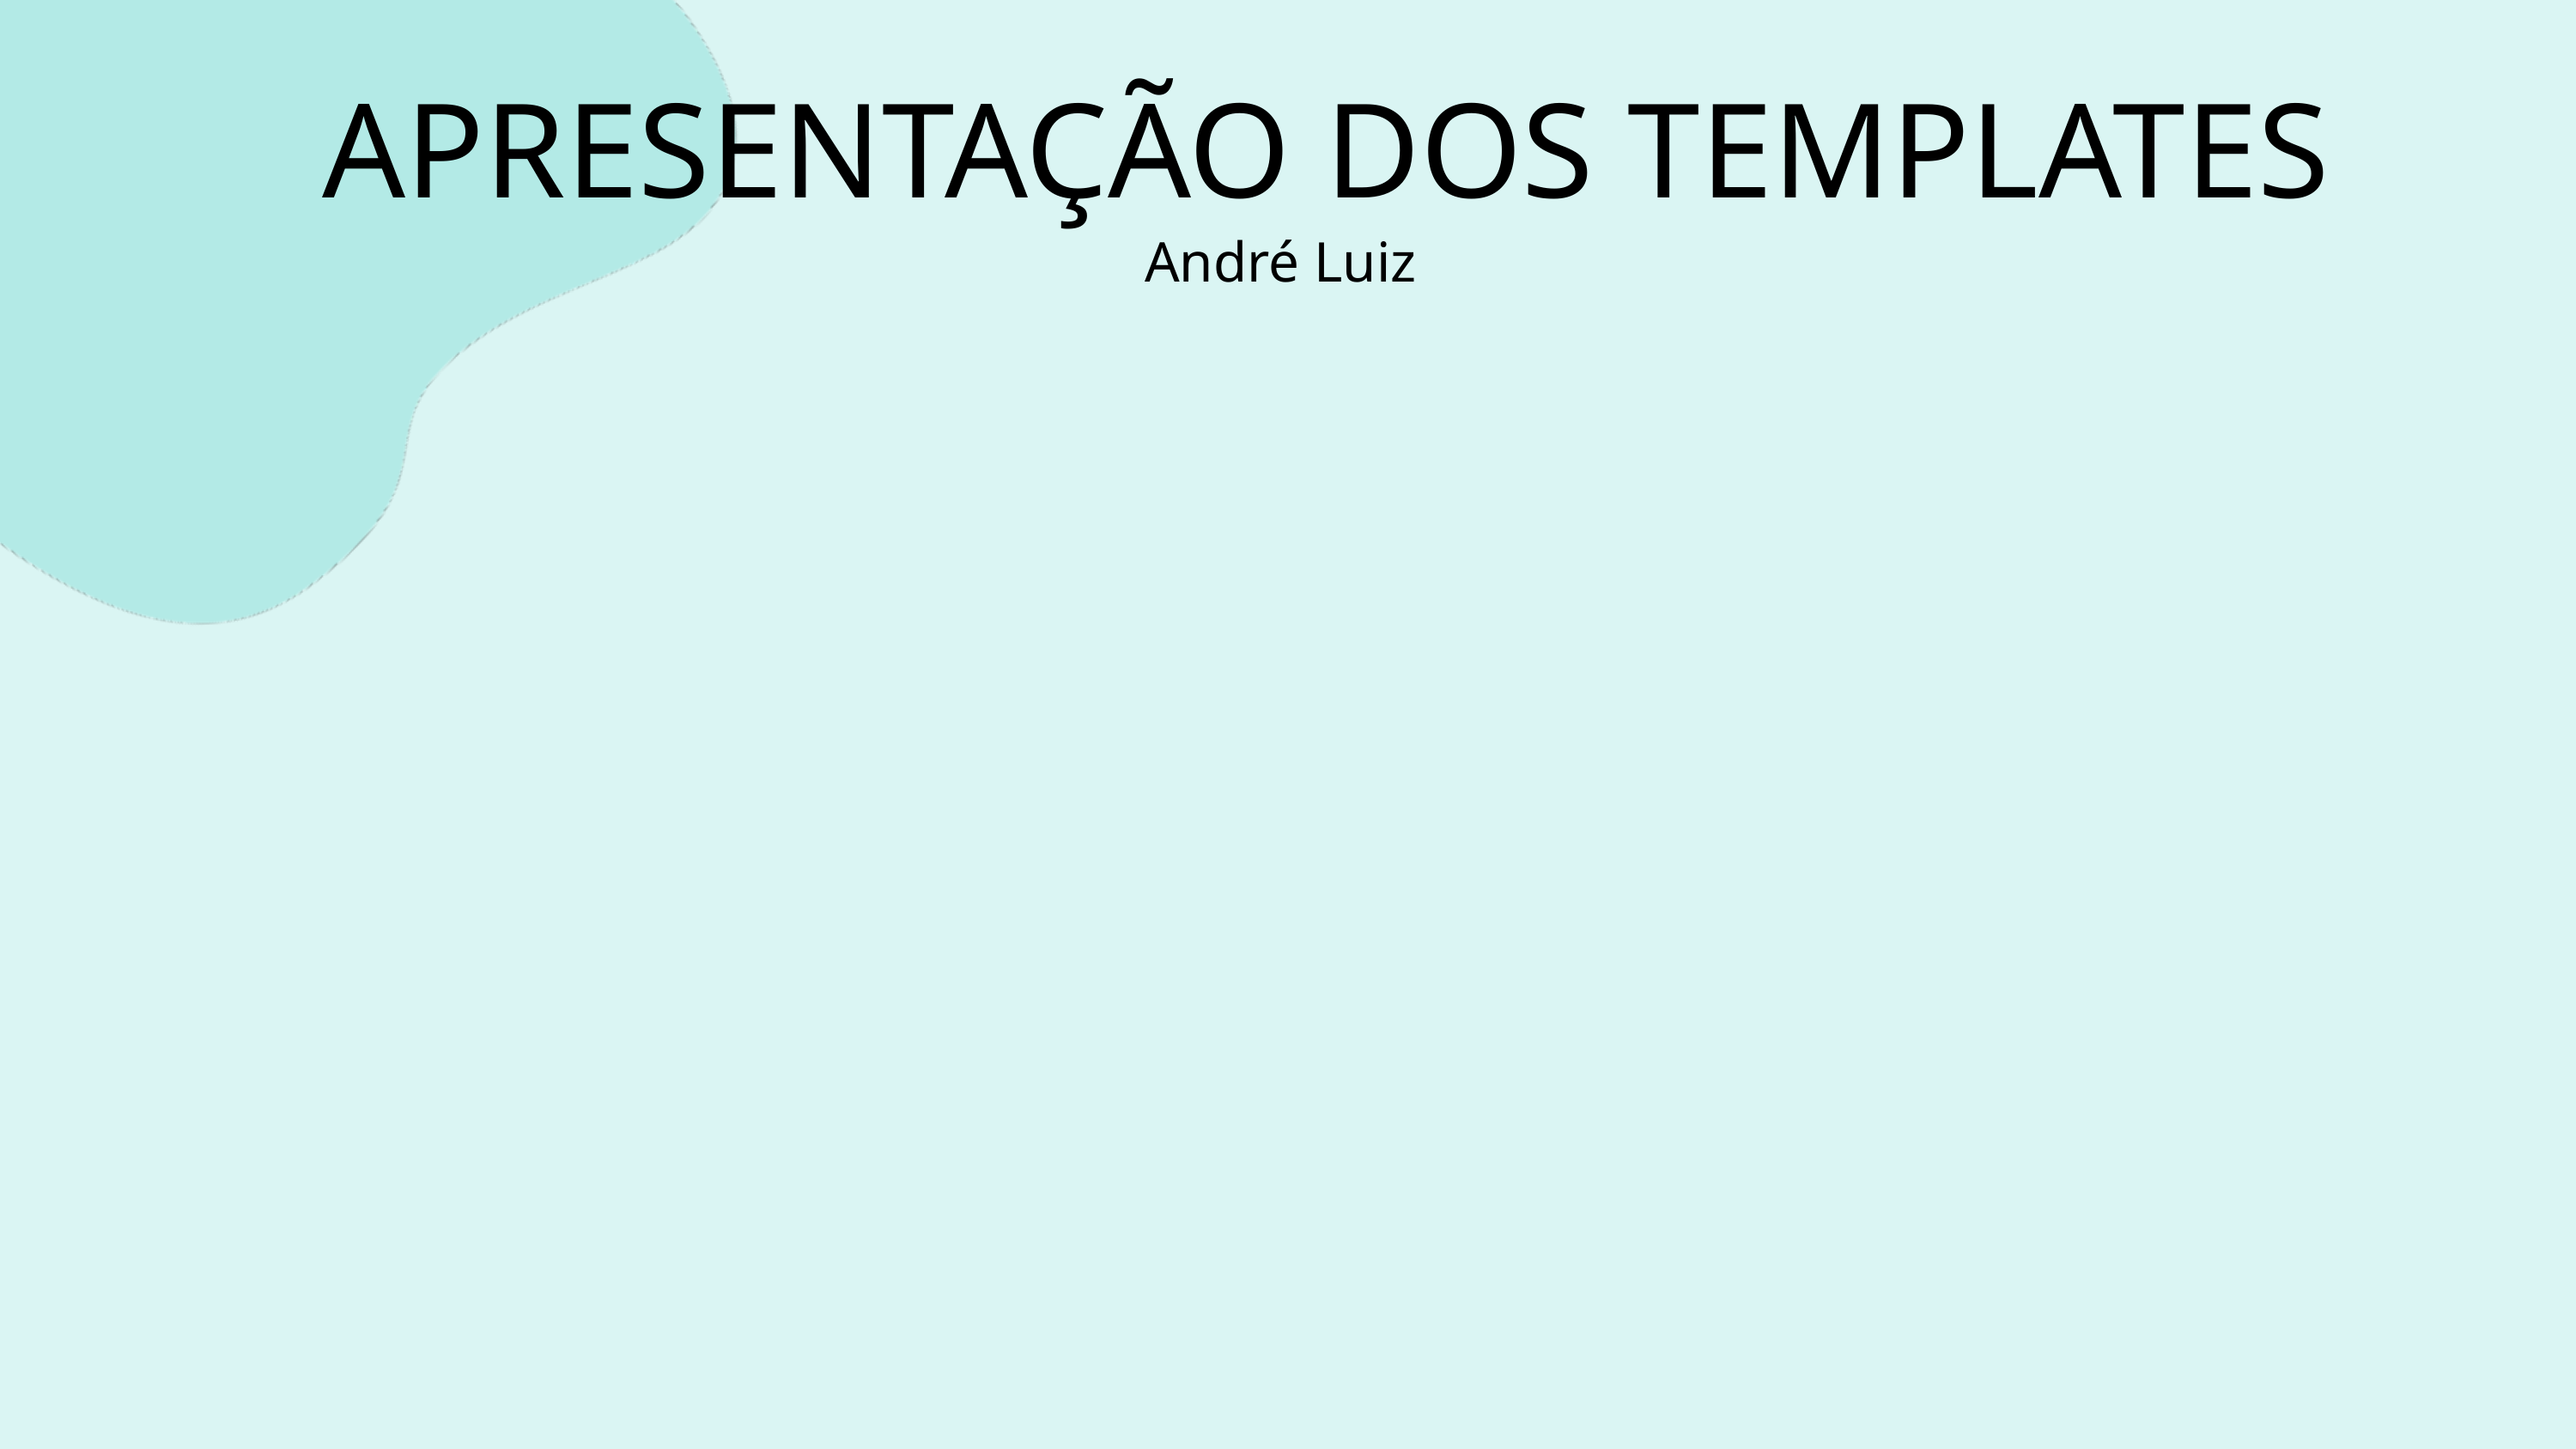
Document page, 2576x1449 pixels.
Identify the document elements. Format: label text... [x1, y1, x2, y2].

text_box APRESENTAÇÃO DOS TEMPLATES [613, 67, 2508, 224]
picture [0, 0, 811, 791]
text_box André Luiz [613, 216, 2115, 294]
